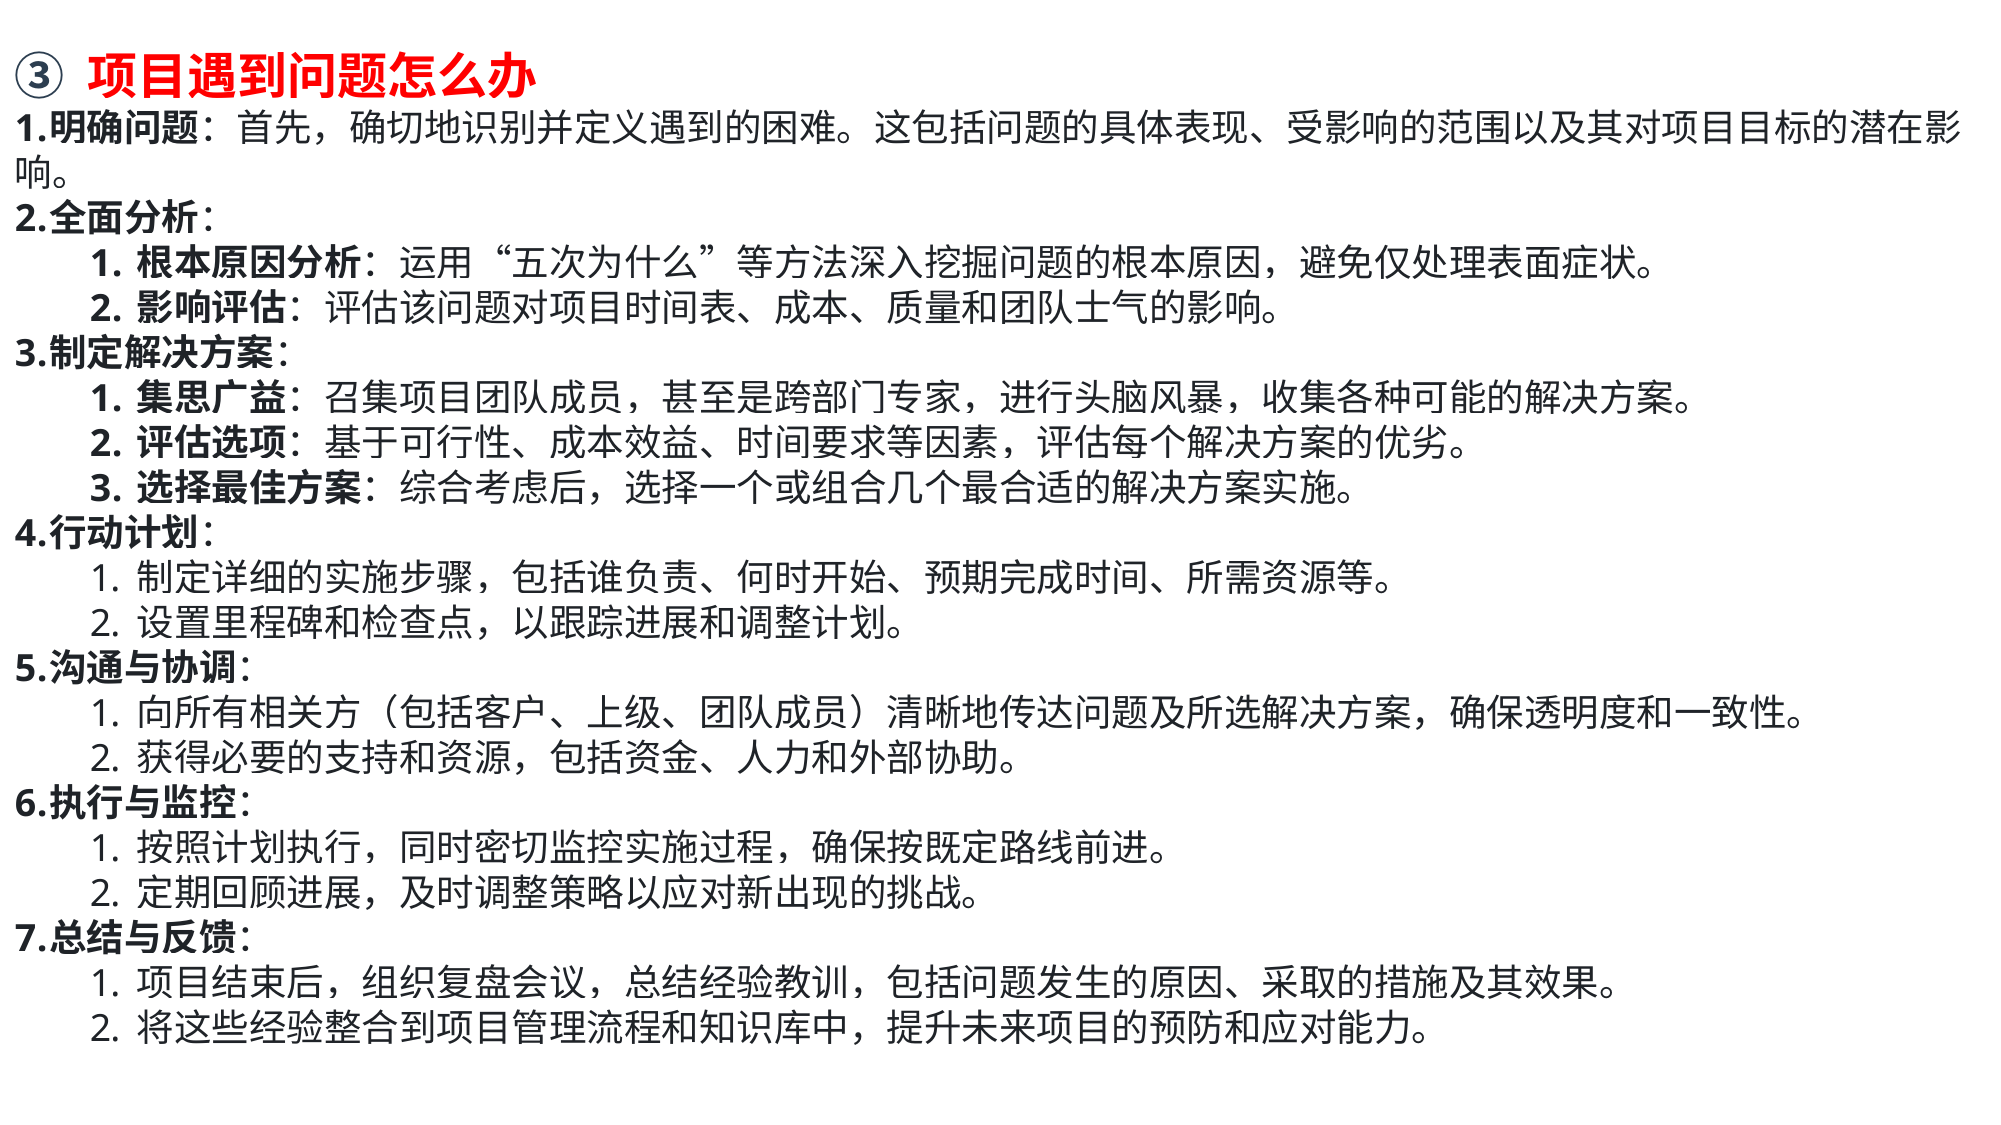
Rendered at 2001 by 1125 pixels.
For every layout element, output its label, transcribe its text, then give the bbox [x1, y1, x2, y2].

text_box ③ 项目遇到问题怎么办 明确问题：首先，确切地识别并定义遇到的困难。这包括问题的具体表现、受影响的范围以及其对项目目标的潜在影响。 全面分析： 根本原因分析：运用“五次为什么”等方法深入挖掘问题的根本原因，避免仅处理表面症状。 影响评估：评估该问题对项目时间表、成本、质量和团队士气的影响。 制定解决方案： 集思广益：召集项目团队成员，甚至是跨部门专家，进行头脑风暴，收集各种可能的解决方案。 评估选项：基于可行性、成本效益、时间要求等因素，评估每个解决方案的优劣。 选择最佳方案：综合考虑后，选择一个或组合几个最合适的解决方案实施。 行动计划： 制定详细的实施步骤，包括谁负责、何时开始、预期完成时间、所需资源等。 设置里程碑和检查点，以跟踪进展和调整计划。 沟通与协调： 向所有相关方（包括客户、上级、团队成员）清晰地传达问题及所选解决方案，确保透明度和一致性。 获得必要的支持和资源，包括资金、人力和外部协助。 执行与监控： 按照计划执行，同时密切监控实施过程，确保按既定路线前进。 定期回顾进展，及时调整策略以应对新出现的挑战。 总结与反馈： 项目结束后，组织复盘会议，总结经验教训，包括问题发生的原因、采取的措施及其效果。 将这些经验整合到项目管理流程和知识库中，提升未来项目的预防和应对能力。 [0, 36, 2000, 1057]
